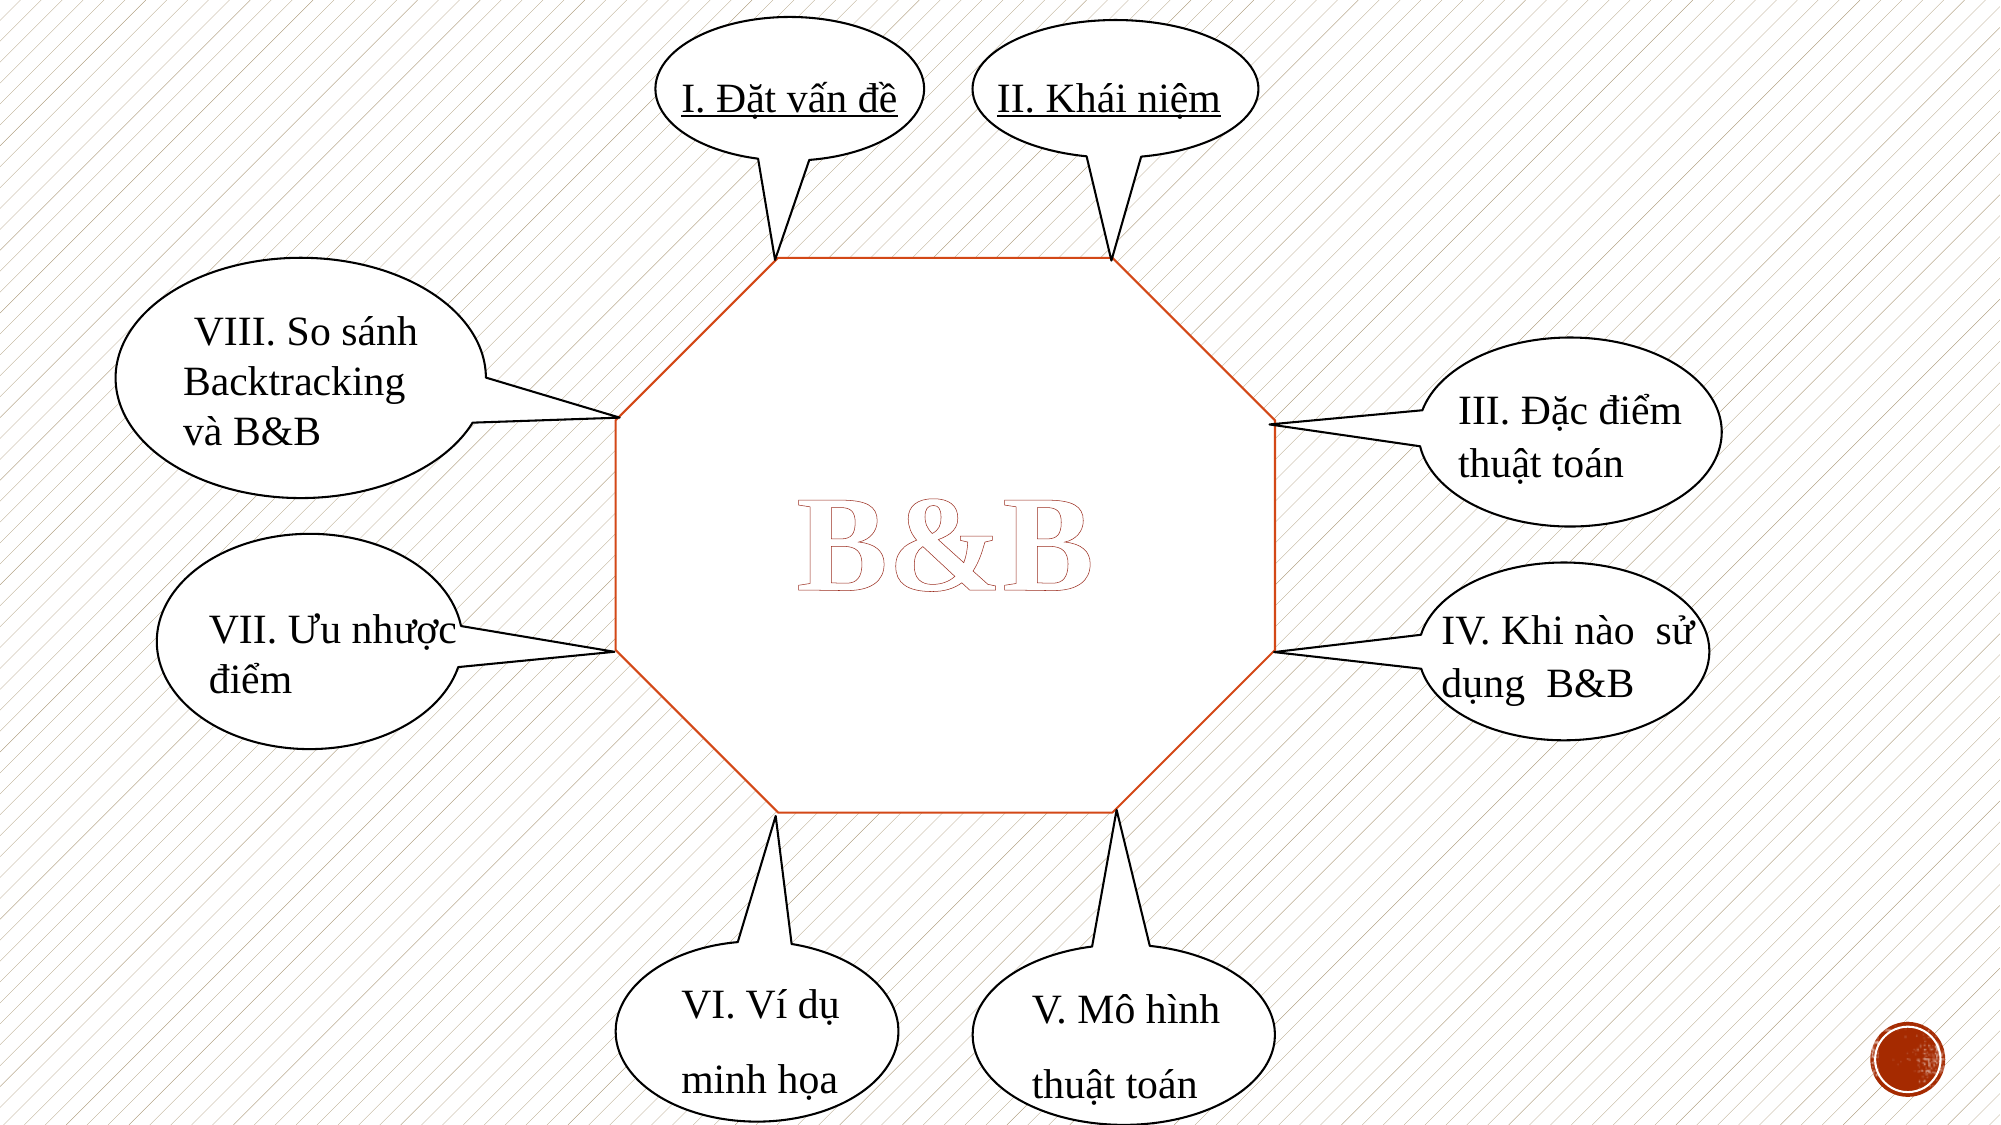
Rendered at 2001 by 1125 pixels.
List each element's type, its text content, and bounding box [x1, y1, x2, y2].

text_box V. Mô hình thuật toán [1017, 949, 1275, 1115]
text_box [895, 1008, 900, 1055]
text_box [1268, 378, 1443, 486]
text_box [1452, 336, 1688, 371]
text_box B&B [614, 256, 1277, 814]
text_box [1273, 621, 1426, 682]
text_box VIII. So sánh Backtracking và B&B [168, 296, 460, 461]
text_box [684, 1110, 830, 1123]
text_box [971, 62, 982, 116]
text_box [1455, 561, 1673, 591]
text_box [614, 961, 666, 1102]
text_box [1250, 63, 1260, 114]
text_box I. Đặt vấn đề [666, 38, 929, 128]
text_box [692, 15, 887, 38]
slide_number 2 [1855, 1028, 1961, 1089]
text_box [1051, 1115, 1197, 1125]
text_box [1016, 18, 1215, 38]
text_box [1071, 808, 1176, 949]
text_box [155, 532, 449, 751]
text_box [114, 256, 438, 500]
text_box [675, 128, 905, 261]
text_box [971, 969, 1017, 1100]
text_box [460, 315, 621, 441]
text_box [654, 59, 666, 119]
text_box [716, 814, 798, 944]
text_box IV. Khi nào sử dụng B&B [1426, 591, 1747, 714]
text_box VII. Ưu nhược điểm [193, 594, 535, 709]
text_box [1453, 494, 1687, 528]
text_box [1458, 714, 1670, 742]
text_box II. Khái niệm [982, 38, 1250, 128]
text_box [996, 128, 1235, 262]
text_box VI. Ví dụ minh họa [666, 944, 895, 1110]
text_box [535, 637, 616, 661]
text_box III. Đặc điểm thuật toán [1443, 371, 1758, 494]
